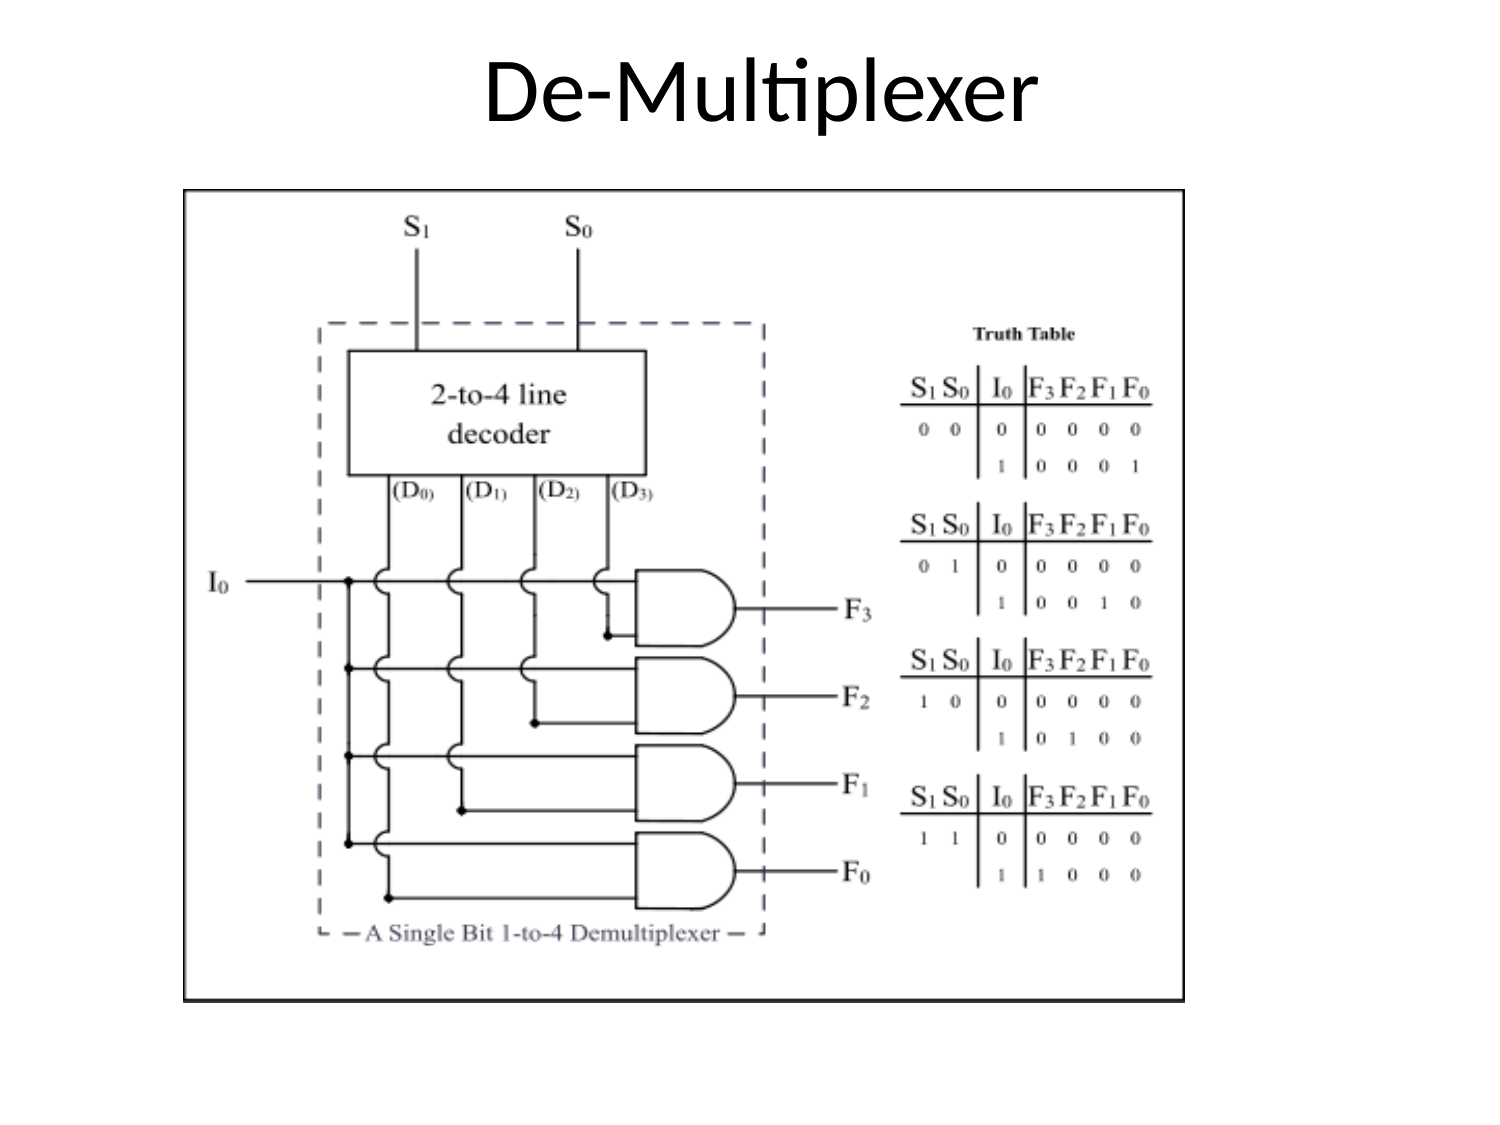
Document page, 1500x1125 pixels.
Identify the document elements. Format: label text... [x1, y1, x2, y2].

picture [183, 189, 1186, 1003]
title De-Multiplexer [137, 0, 1388, 184]
